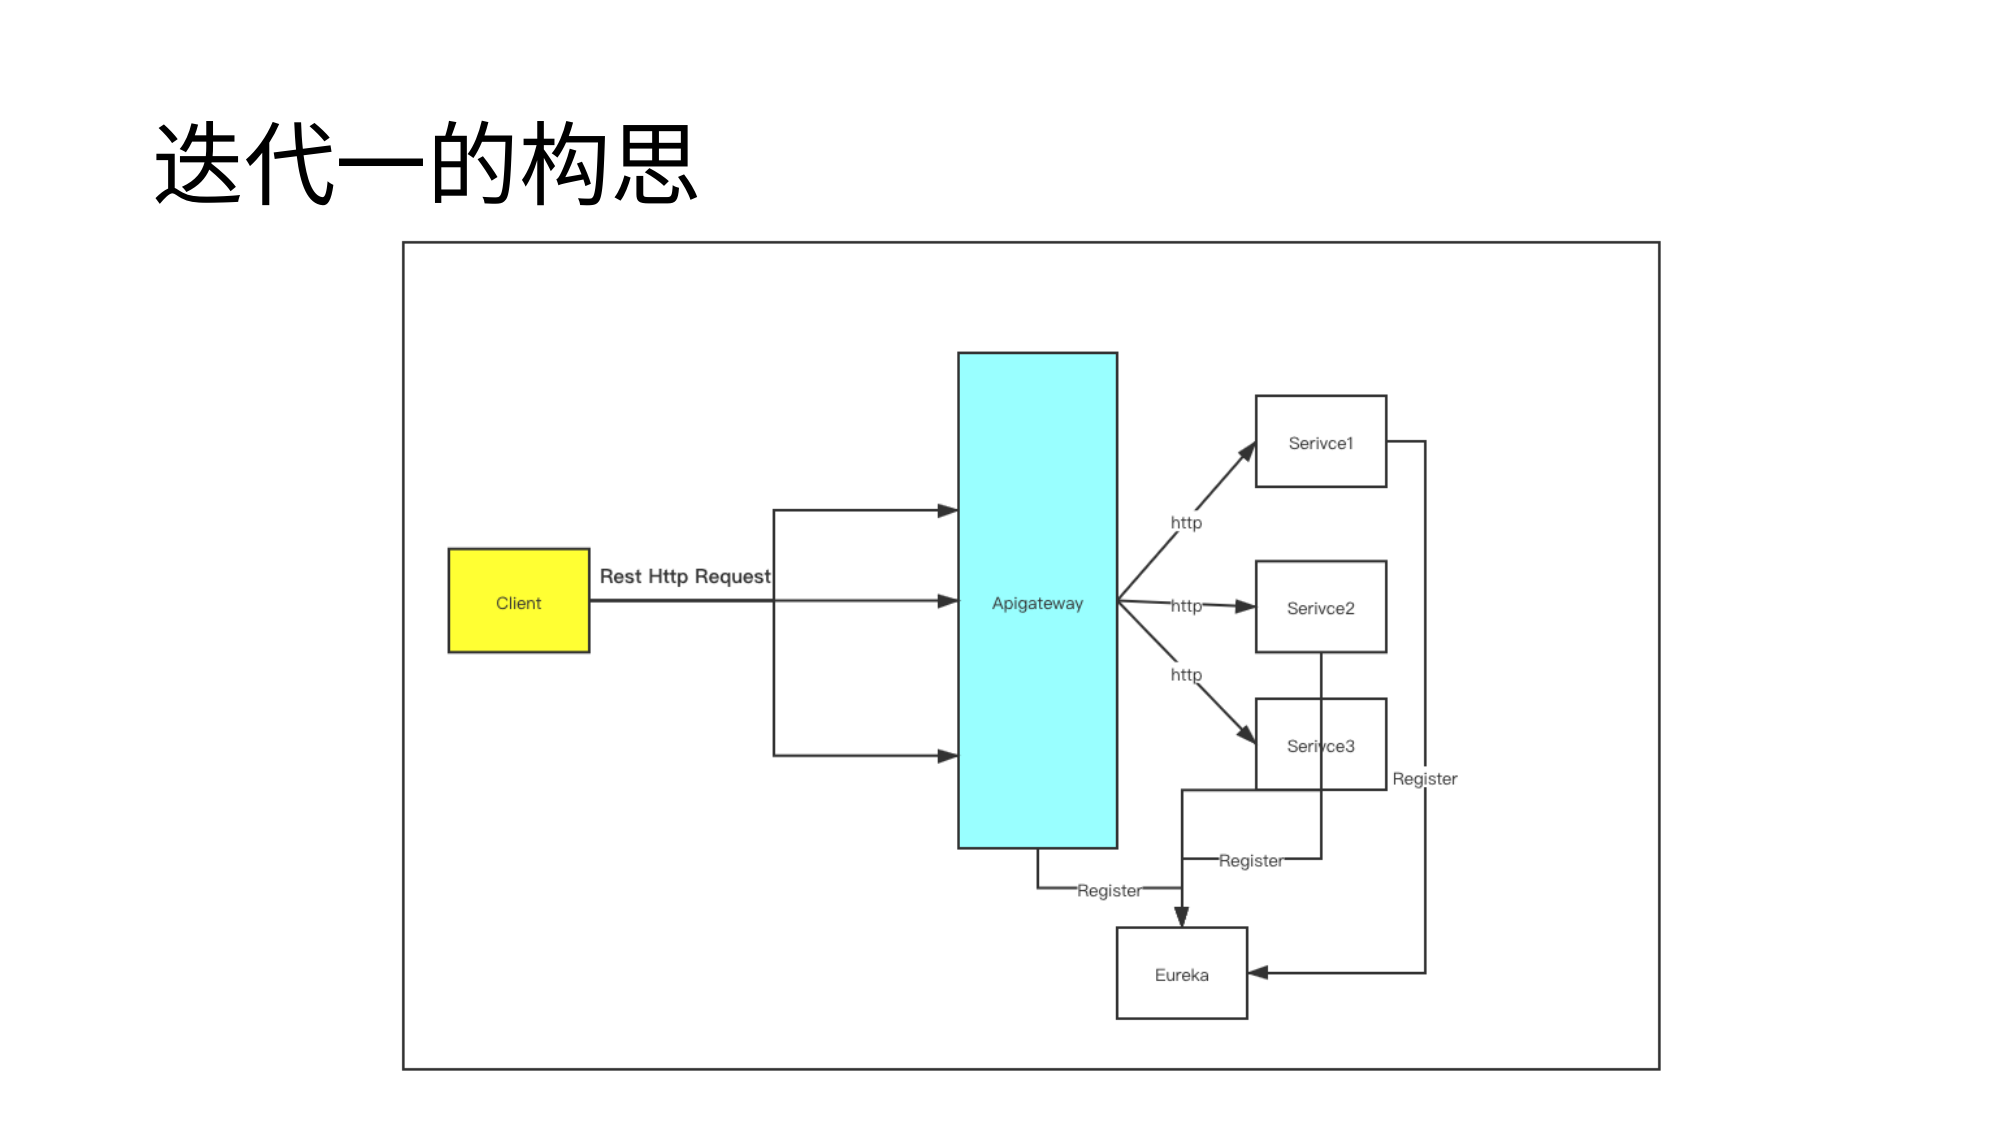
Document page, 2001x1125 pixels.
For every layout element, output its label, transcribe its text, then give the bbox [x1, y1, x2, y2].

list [371, 210, 1692, 1102]
title 迭代一的构思 [137, 59, 1863, 278]
